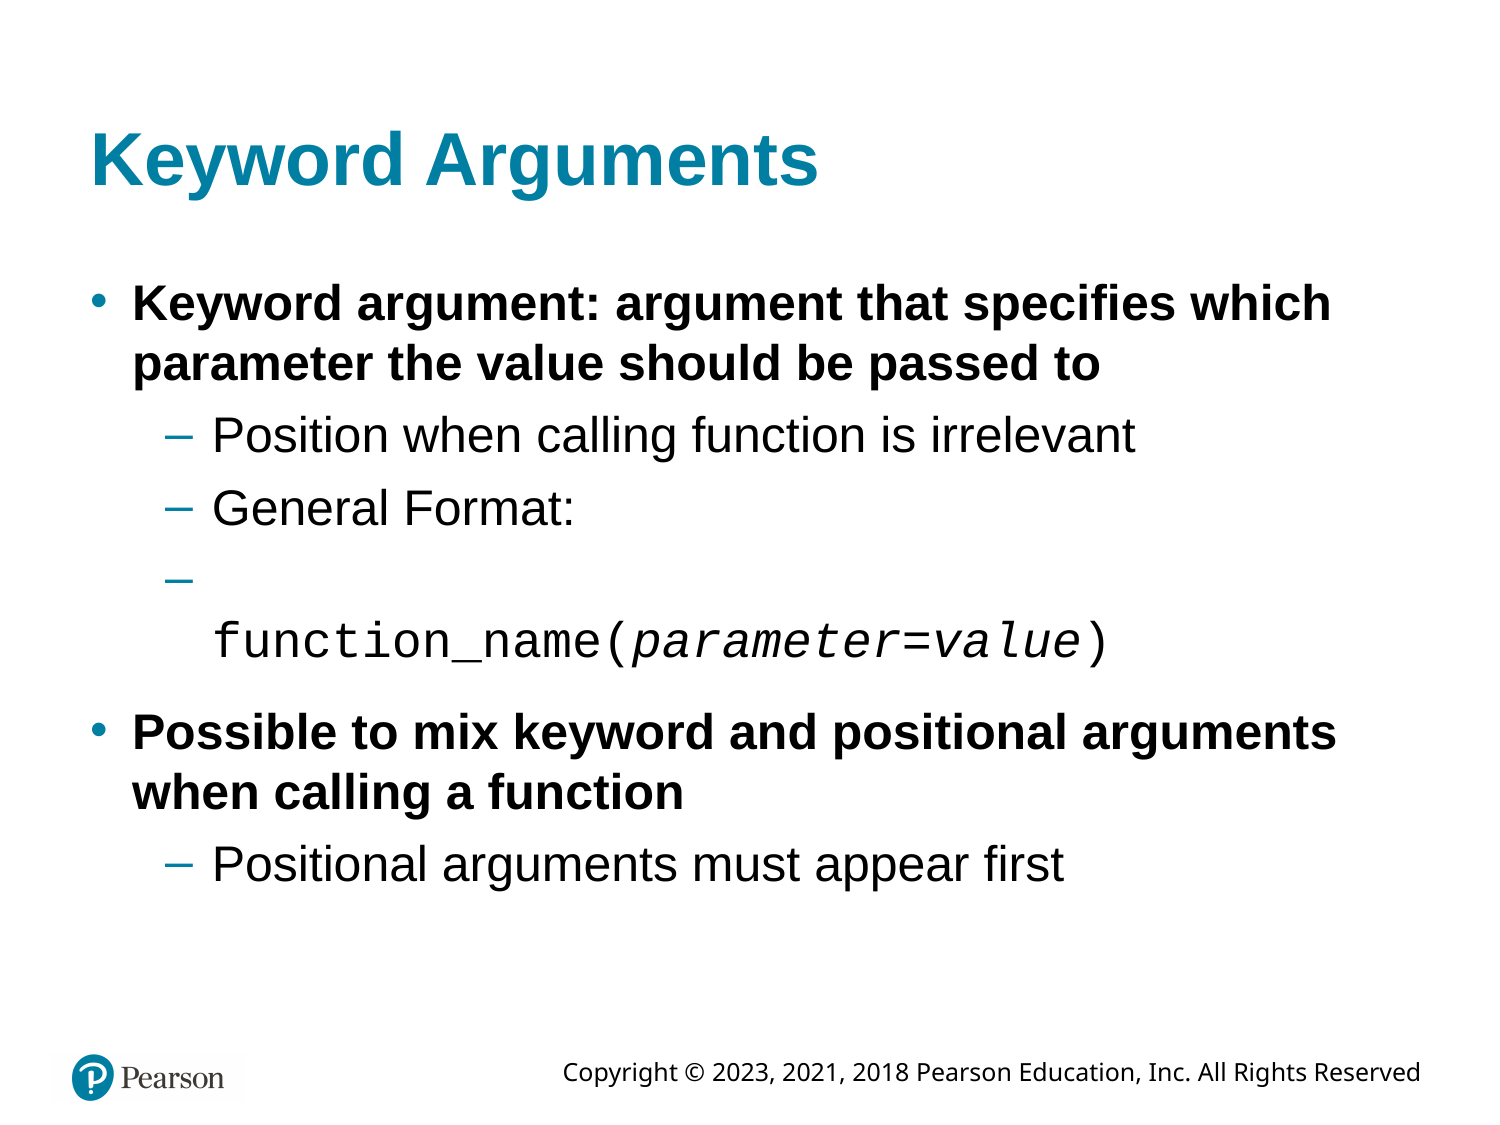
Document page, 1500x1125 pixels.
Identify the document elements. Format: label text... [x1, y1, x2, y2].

picture [51, 1053, 245, 1102]
list Keyword argument: argument that specifies which parameter the value should be passed to Position when calling function is irrelevant General Format: function_name(parameter=value) Possible to mix keyword and positional arguments when calling a function Positional arguments must appear first [75, 255, 1425, 861]
title Keyword Arguments [75, 35, 1425, 216]
